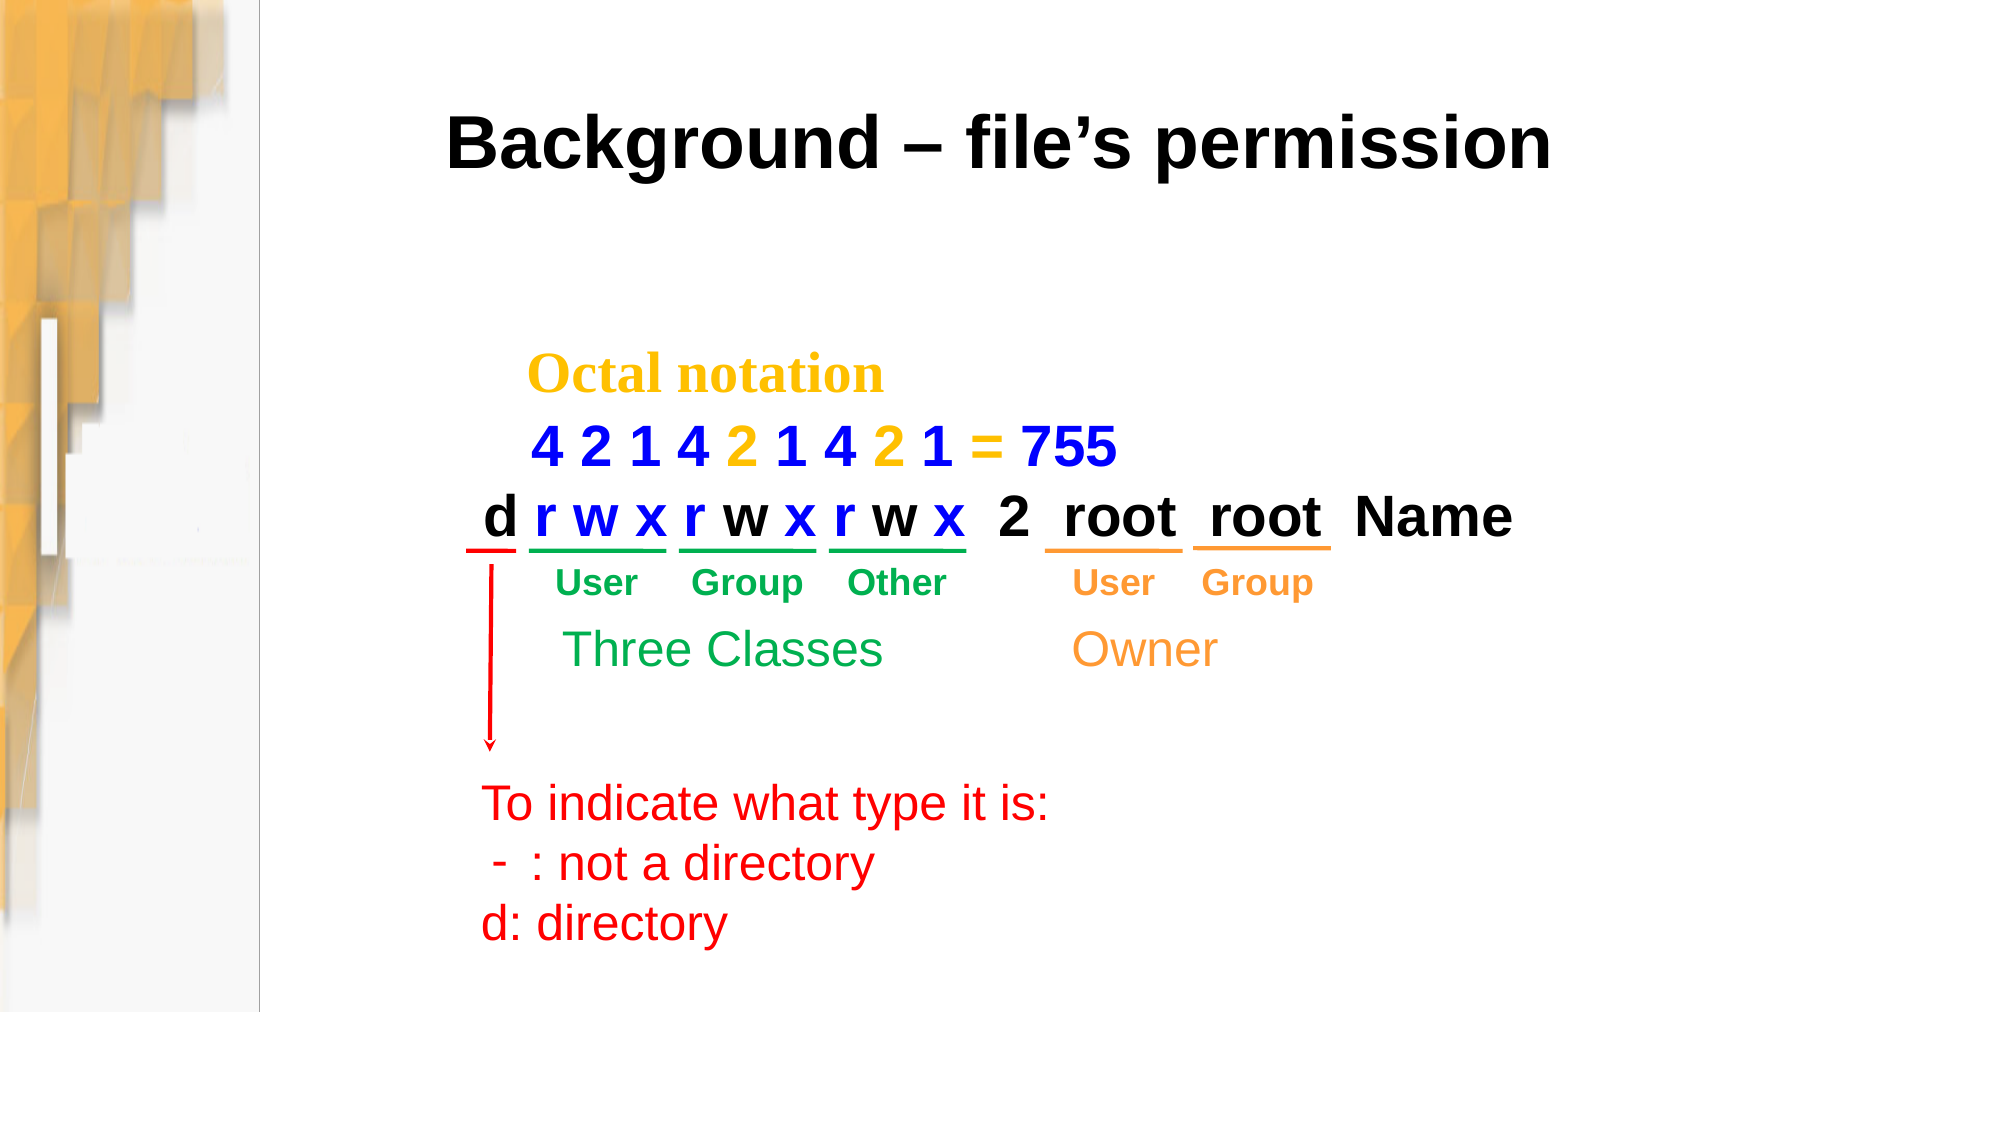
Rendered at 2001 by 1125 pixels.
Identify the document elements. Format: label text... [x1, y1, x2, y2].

text_box Octal notation [511, 326, 904, 401]
text_box 4 2 1 4 2 1 4 2 1 = 755 d r w x r w x r w x 2 root root Name [468, 401, 1656, 556]
text_box Group [1186, 550, 1331, 611]
text_box Group [676, 550, 821, 611]
text_box To indicate what type it is: : not a directory d: directory [466, 763, 1072, 958]
picture [0, 0, 260, 1012]
text_box Owner [1056, 609, 1236, 685]
text_box User [540, 551, 655, 611]
text_box Other [832, 551, 964, 611]
text_box Three Classes [547, 609, 903, 685]
title Background – file’s permission [324, 45, 1675, 233]
text_box User [1057, 551, 1172, 611]
